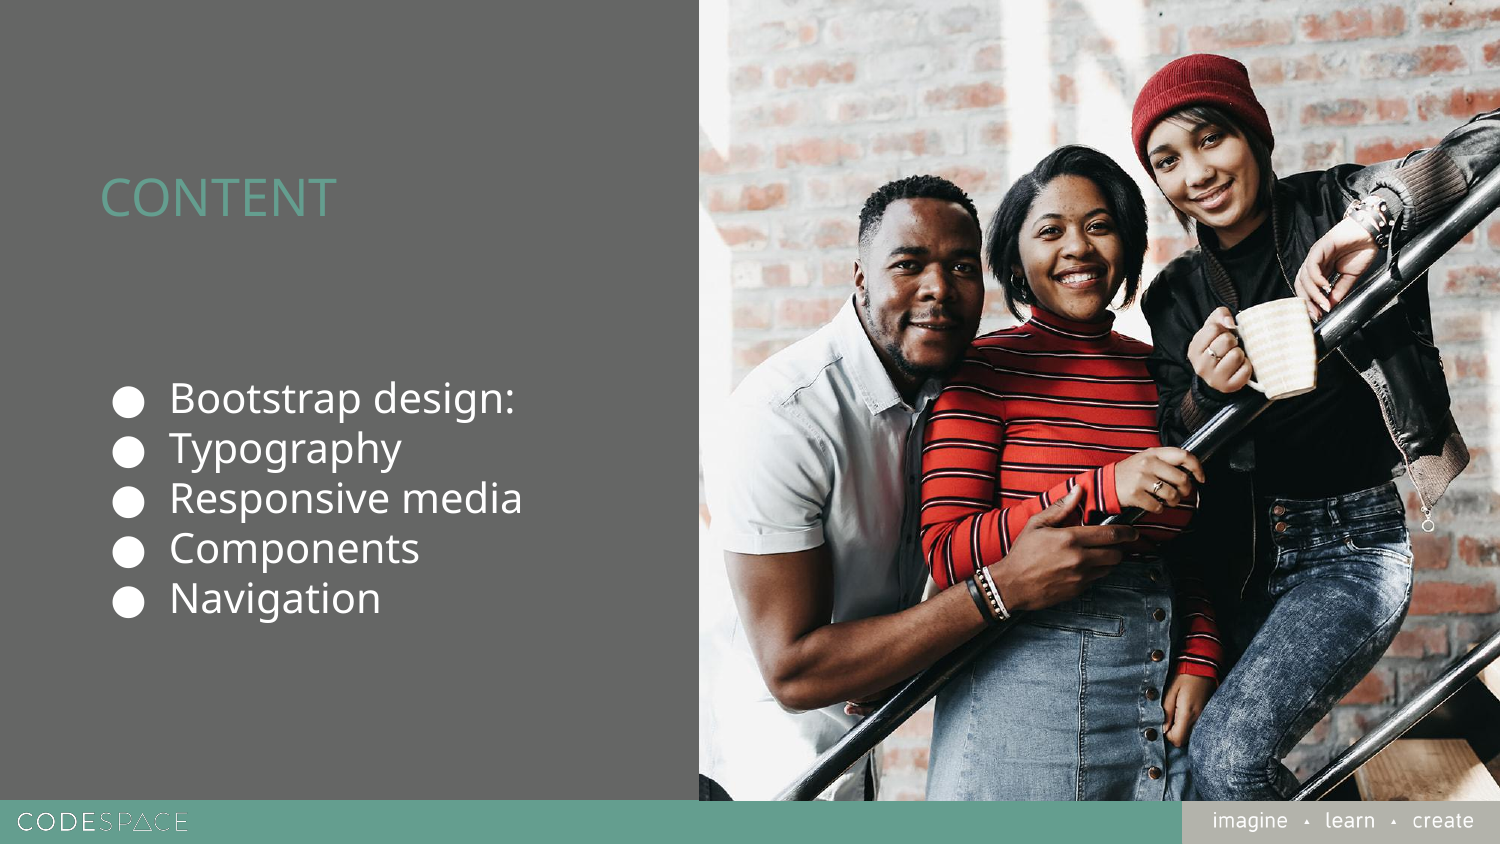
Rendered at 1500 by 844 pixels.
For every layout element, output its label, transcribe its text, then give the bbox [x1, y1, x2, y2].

picture [699, 0, 1500, 801]
text_box Bootstrap design: Typography Responsive media Components Navigation [78, 356, 694, 663]
picture [1214, 812, 1474, 832]
picture [14, 808, 191, 836]
text_box [0, 800, 1183, 844]
text_box [0, 0, 697, 800]
text_box CONTENT [84, 148, 511, 276]
text_box [1183, 809, 1500, 844]
